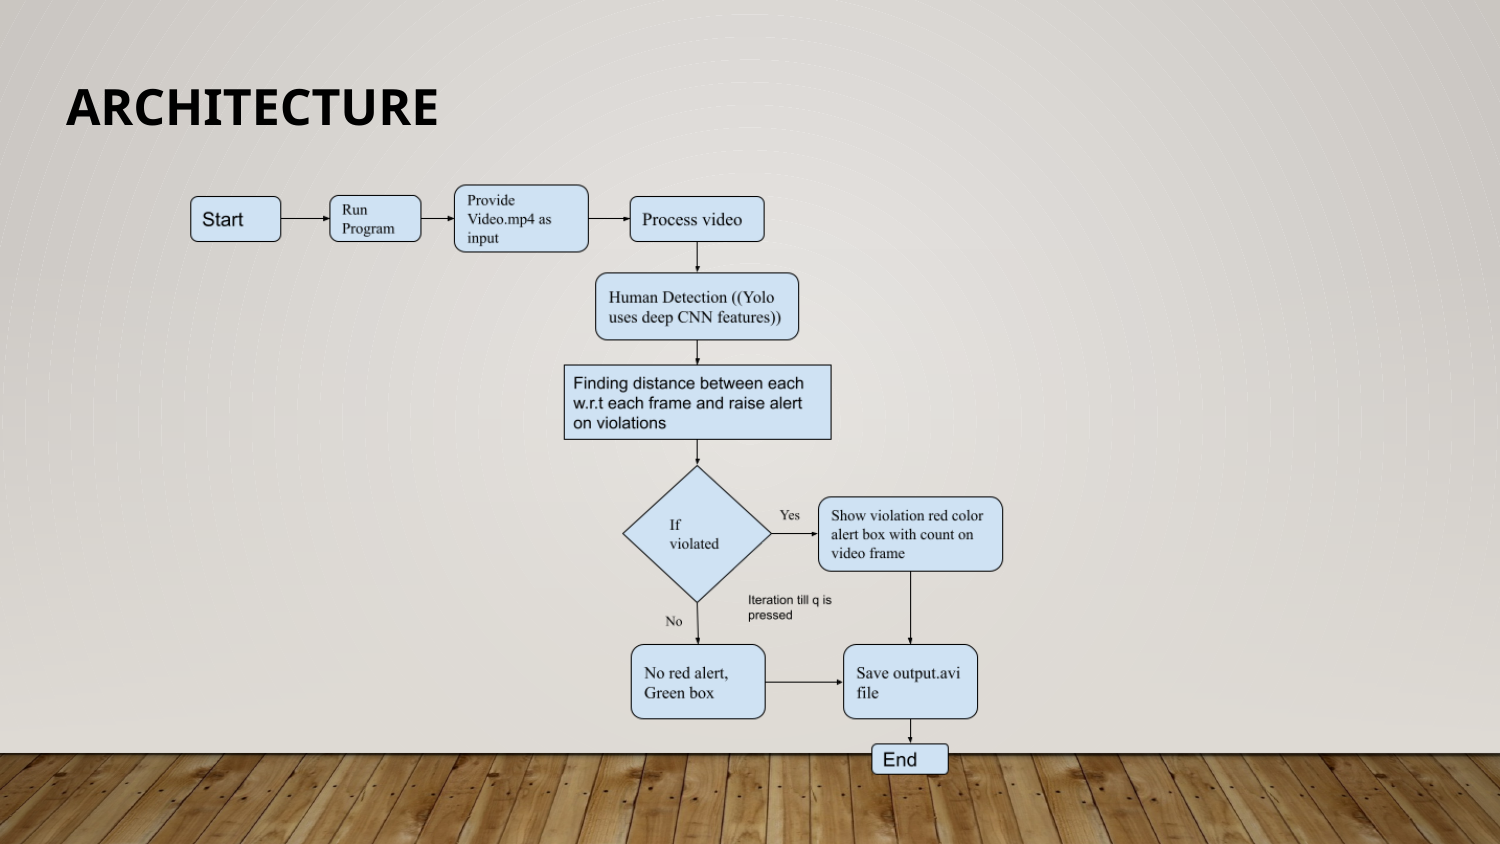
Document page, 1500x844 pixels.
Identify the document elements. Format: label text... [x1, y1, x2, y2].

picture [0, 151, 1500, 844]
title Architecture [51, 67, 1449, 167]
